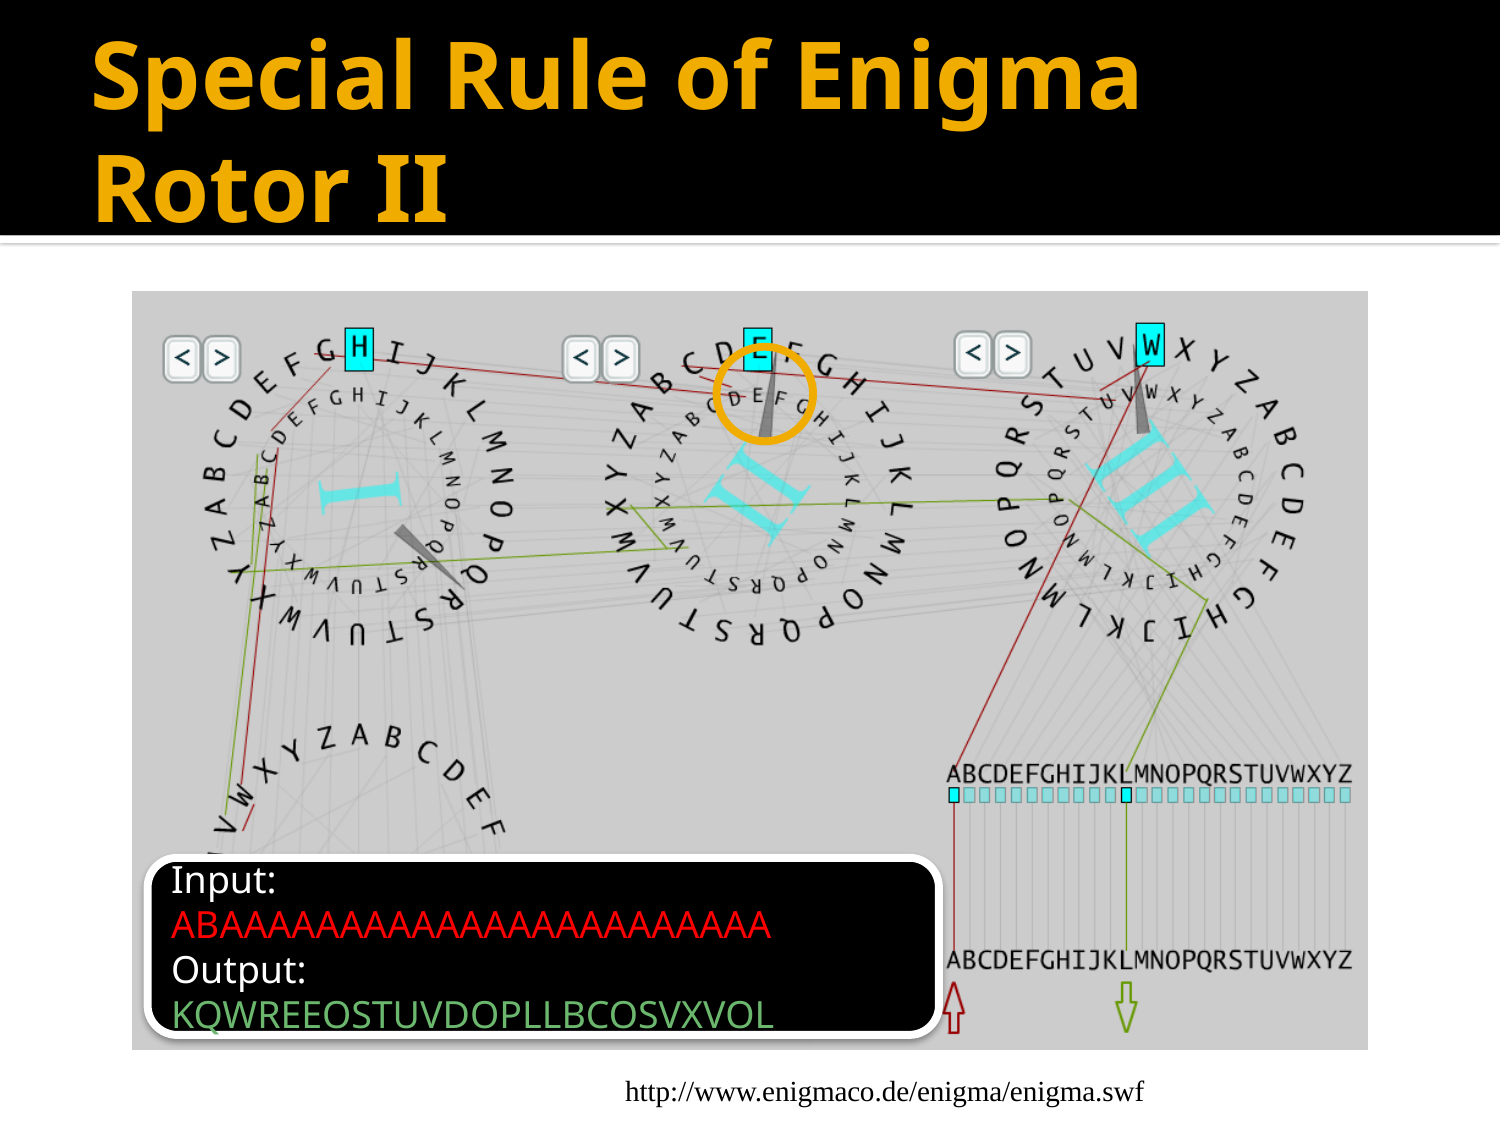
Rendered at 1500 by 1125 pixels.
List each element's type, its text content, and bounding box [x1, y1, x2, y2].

title Special Rule of Enigma Rotor II [75, 25, 1425, 231]
footer http://www.enigmaco.de/enigma/enigma.swf [433, 1062, 1337, 1108]
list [132, 291, 1368, 1050]
